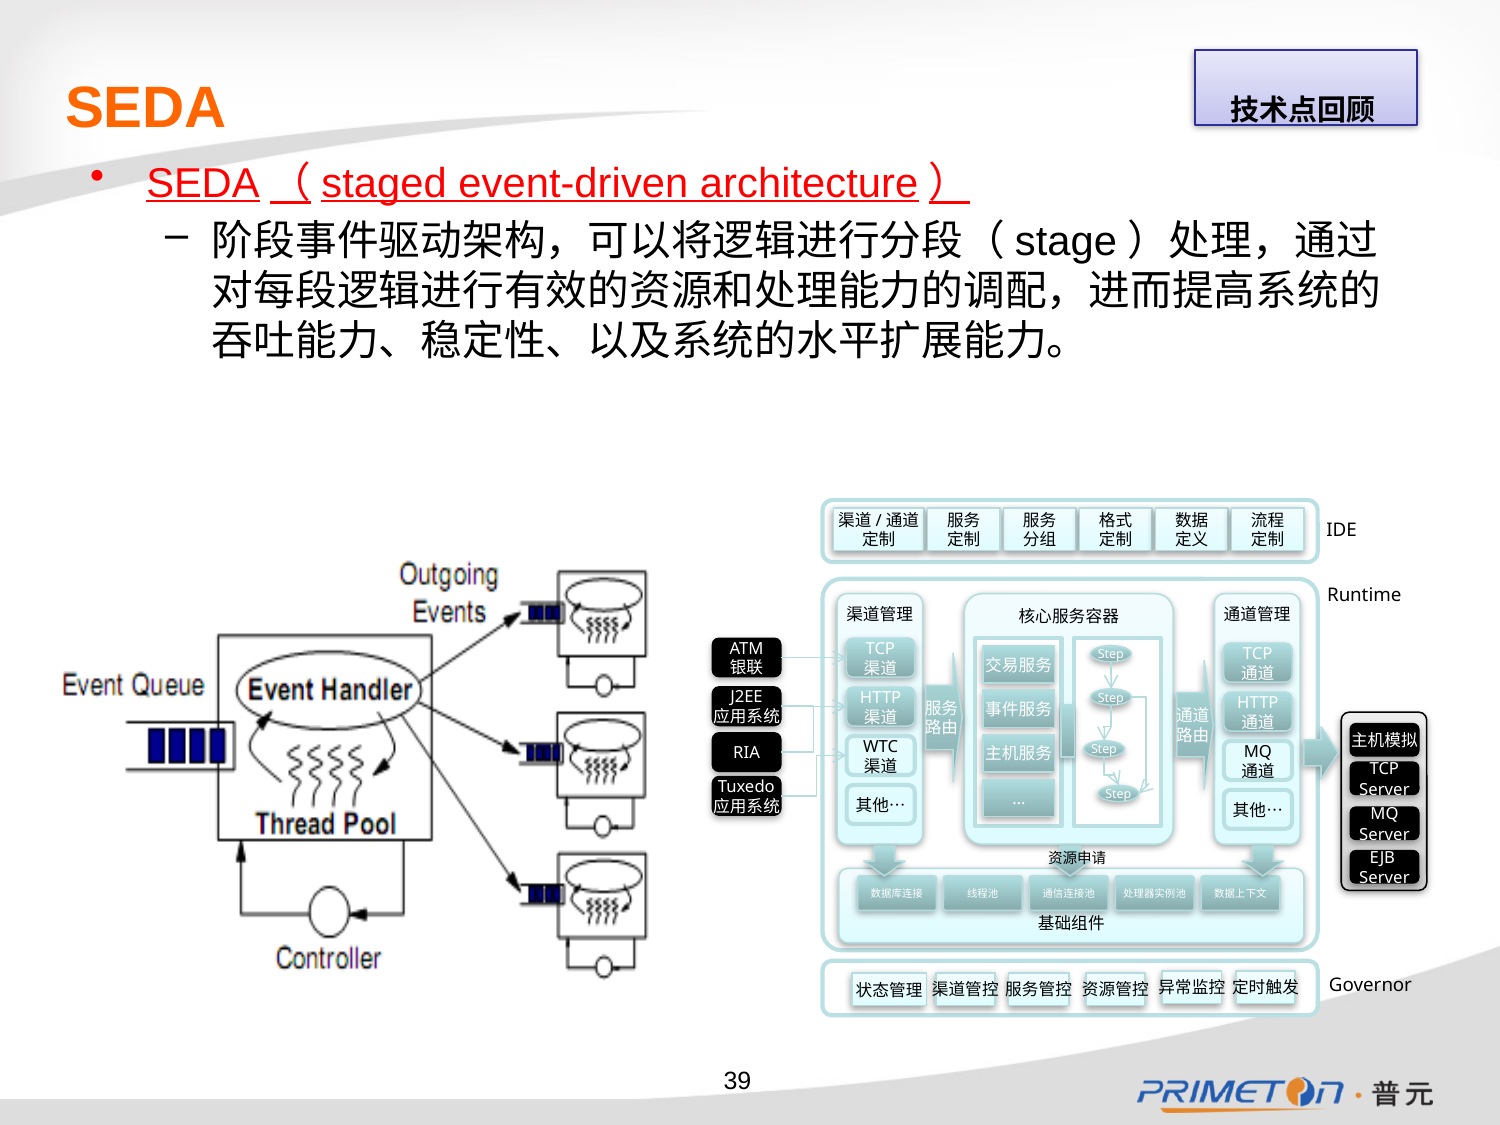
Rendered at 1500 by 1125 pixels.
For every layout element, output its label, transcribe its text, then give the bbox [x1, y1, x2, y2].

slide_number 39 [562, 1024, 913, 1103]
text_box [712, 499, 1452, 1016]
title SEDA [49, 57, 1463, 151]
picture [0, 0, 1500, 1125]
text_box 技术点回顾 [1194, 49, 1418, 126]
list SEDA（staged event-driven architecture） 阶段事件驱动架构，可以将逻辑进行分段（stage）处理，通过对每段逻辑进行有效的资源和处理能力的调配，进而提高系统的吞吐能力、稳定性、以及系统的水平扩展能力。 [74, 147, 1412, 1006]
